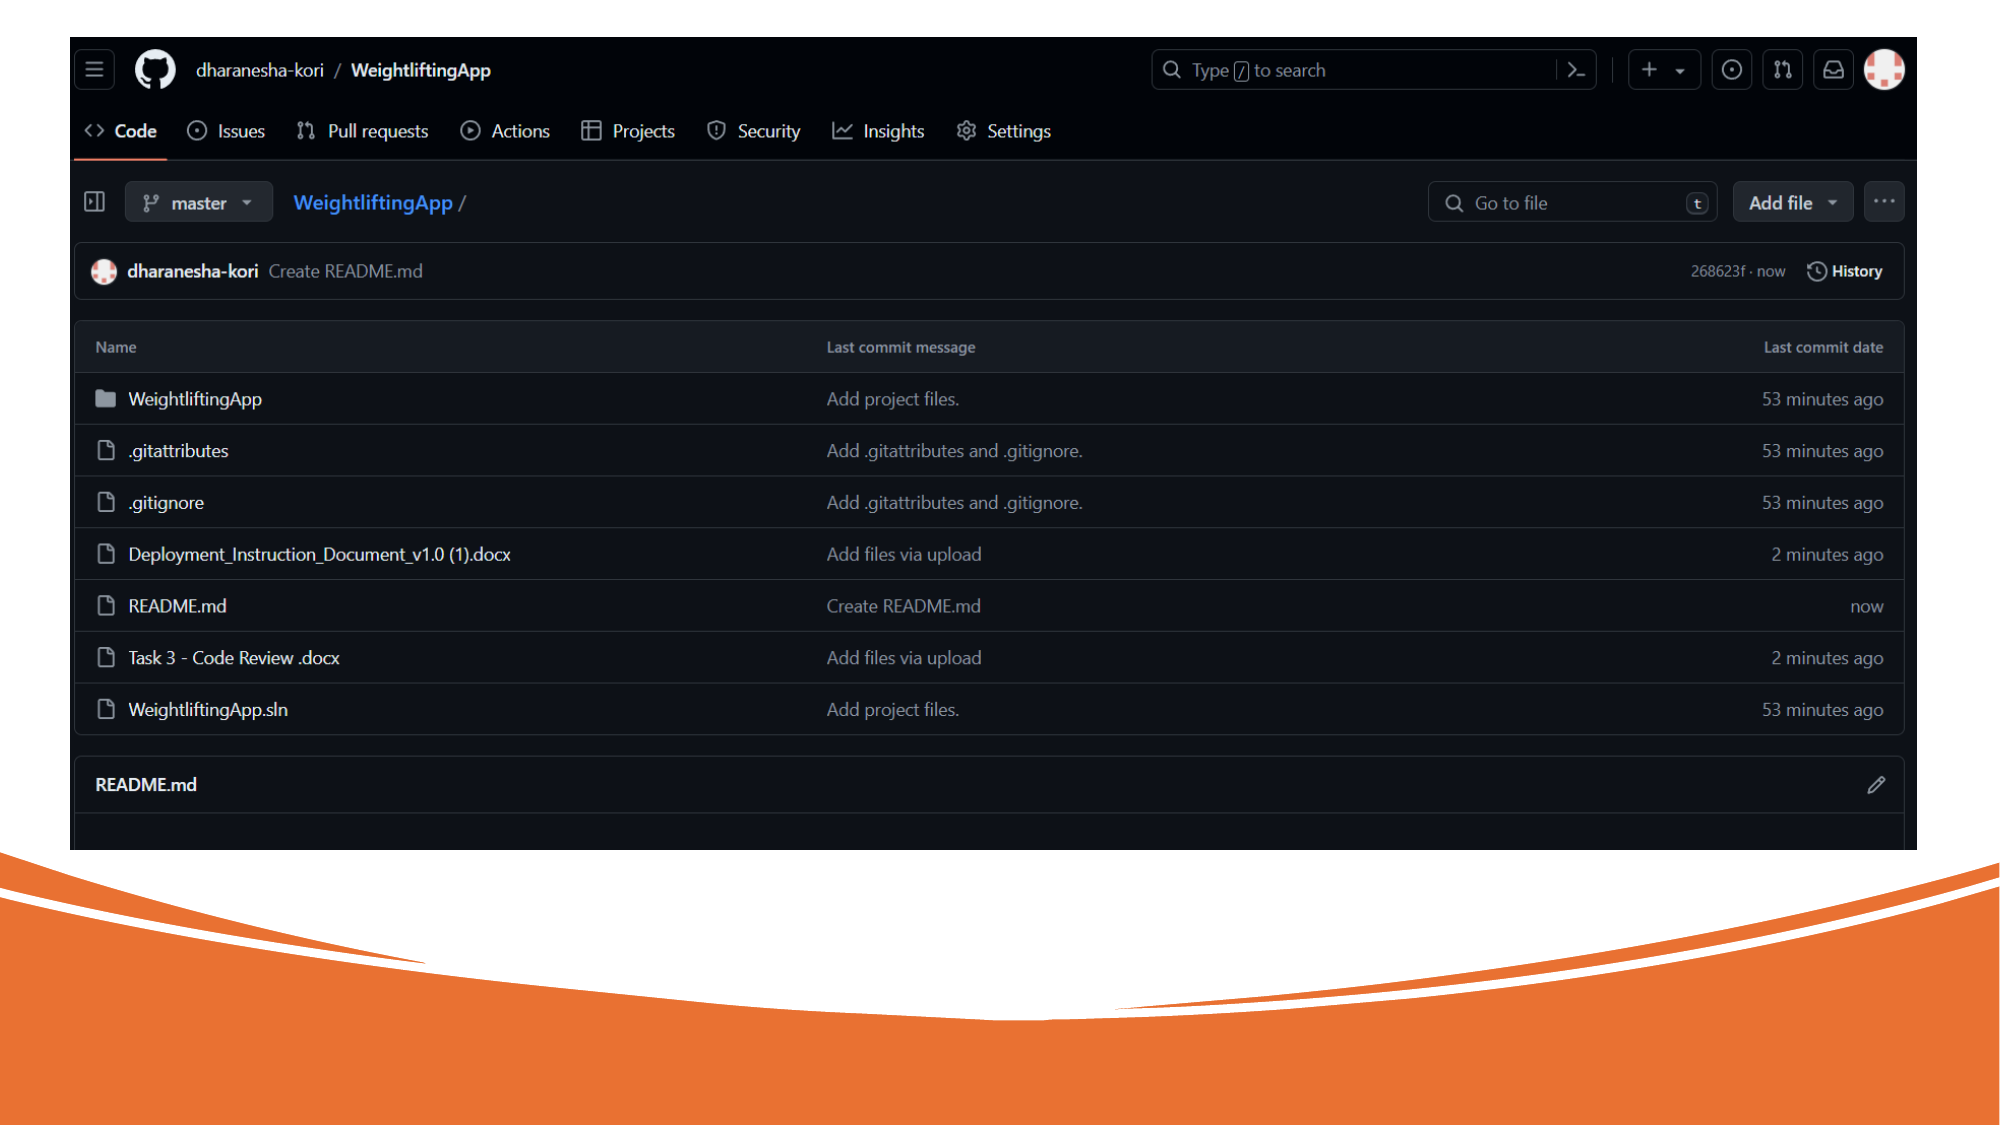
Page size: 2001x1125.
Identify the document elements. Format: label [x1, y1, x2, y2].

text_box [0, 855, 362, 953]
text_box [0, 0, 2000, 1022]
text_box [0, 889, 2000, 1125]
text_box [1239, 865, 2000, 1001]
picture [69, 36, 1918, 851]
